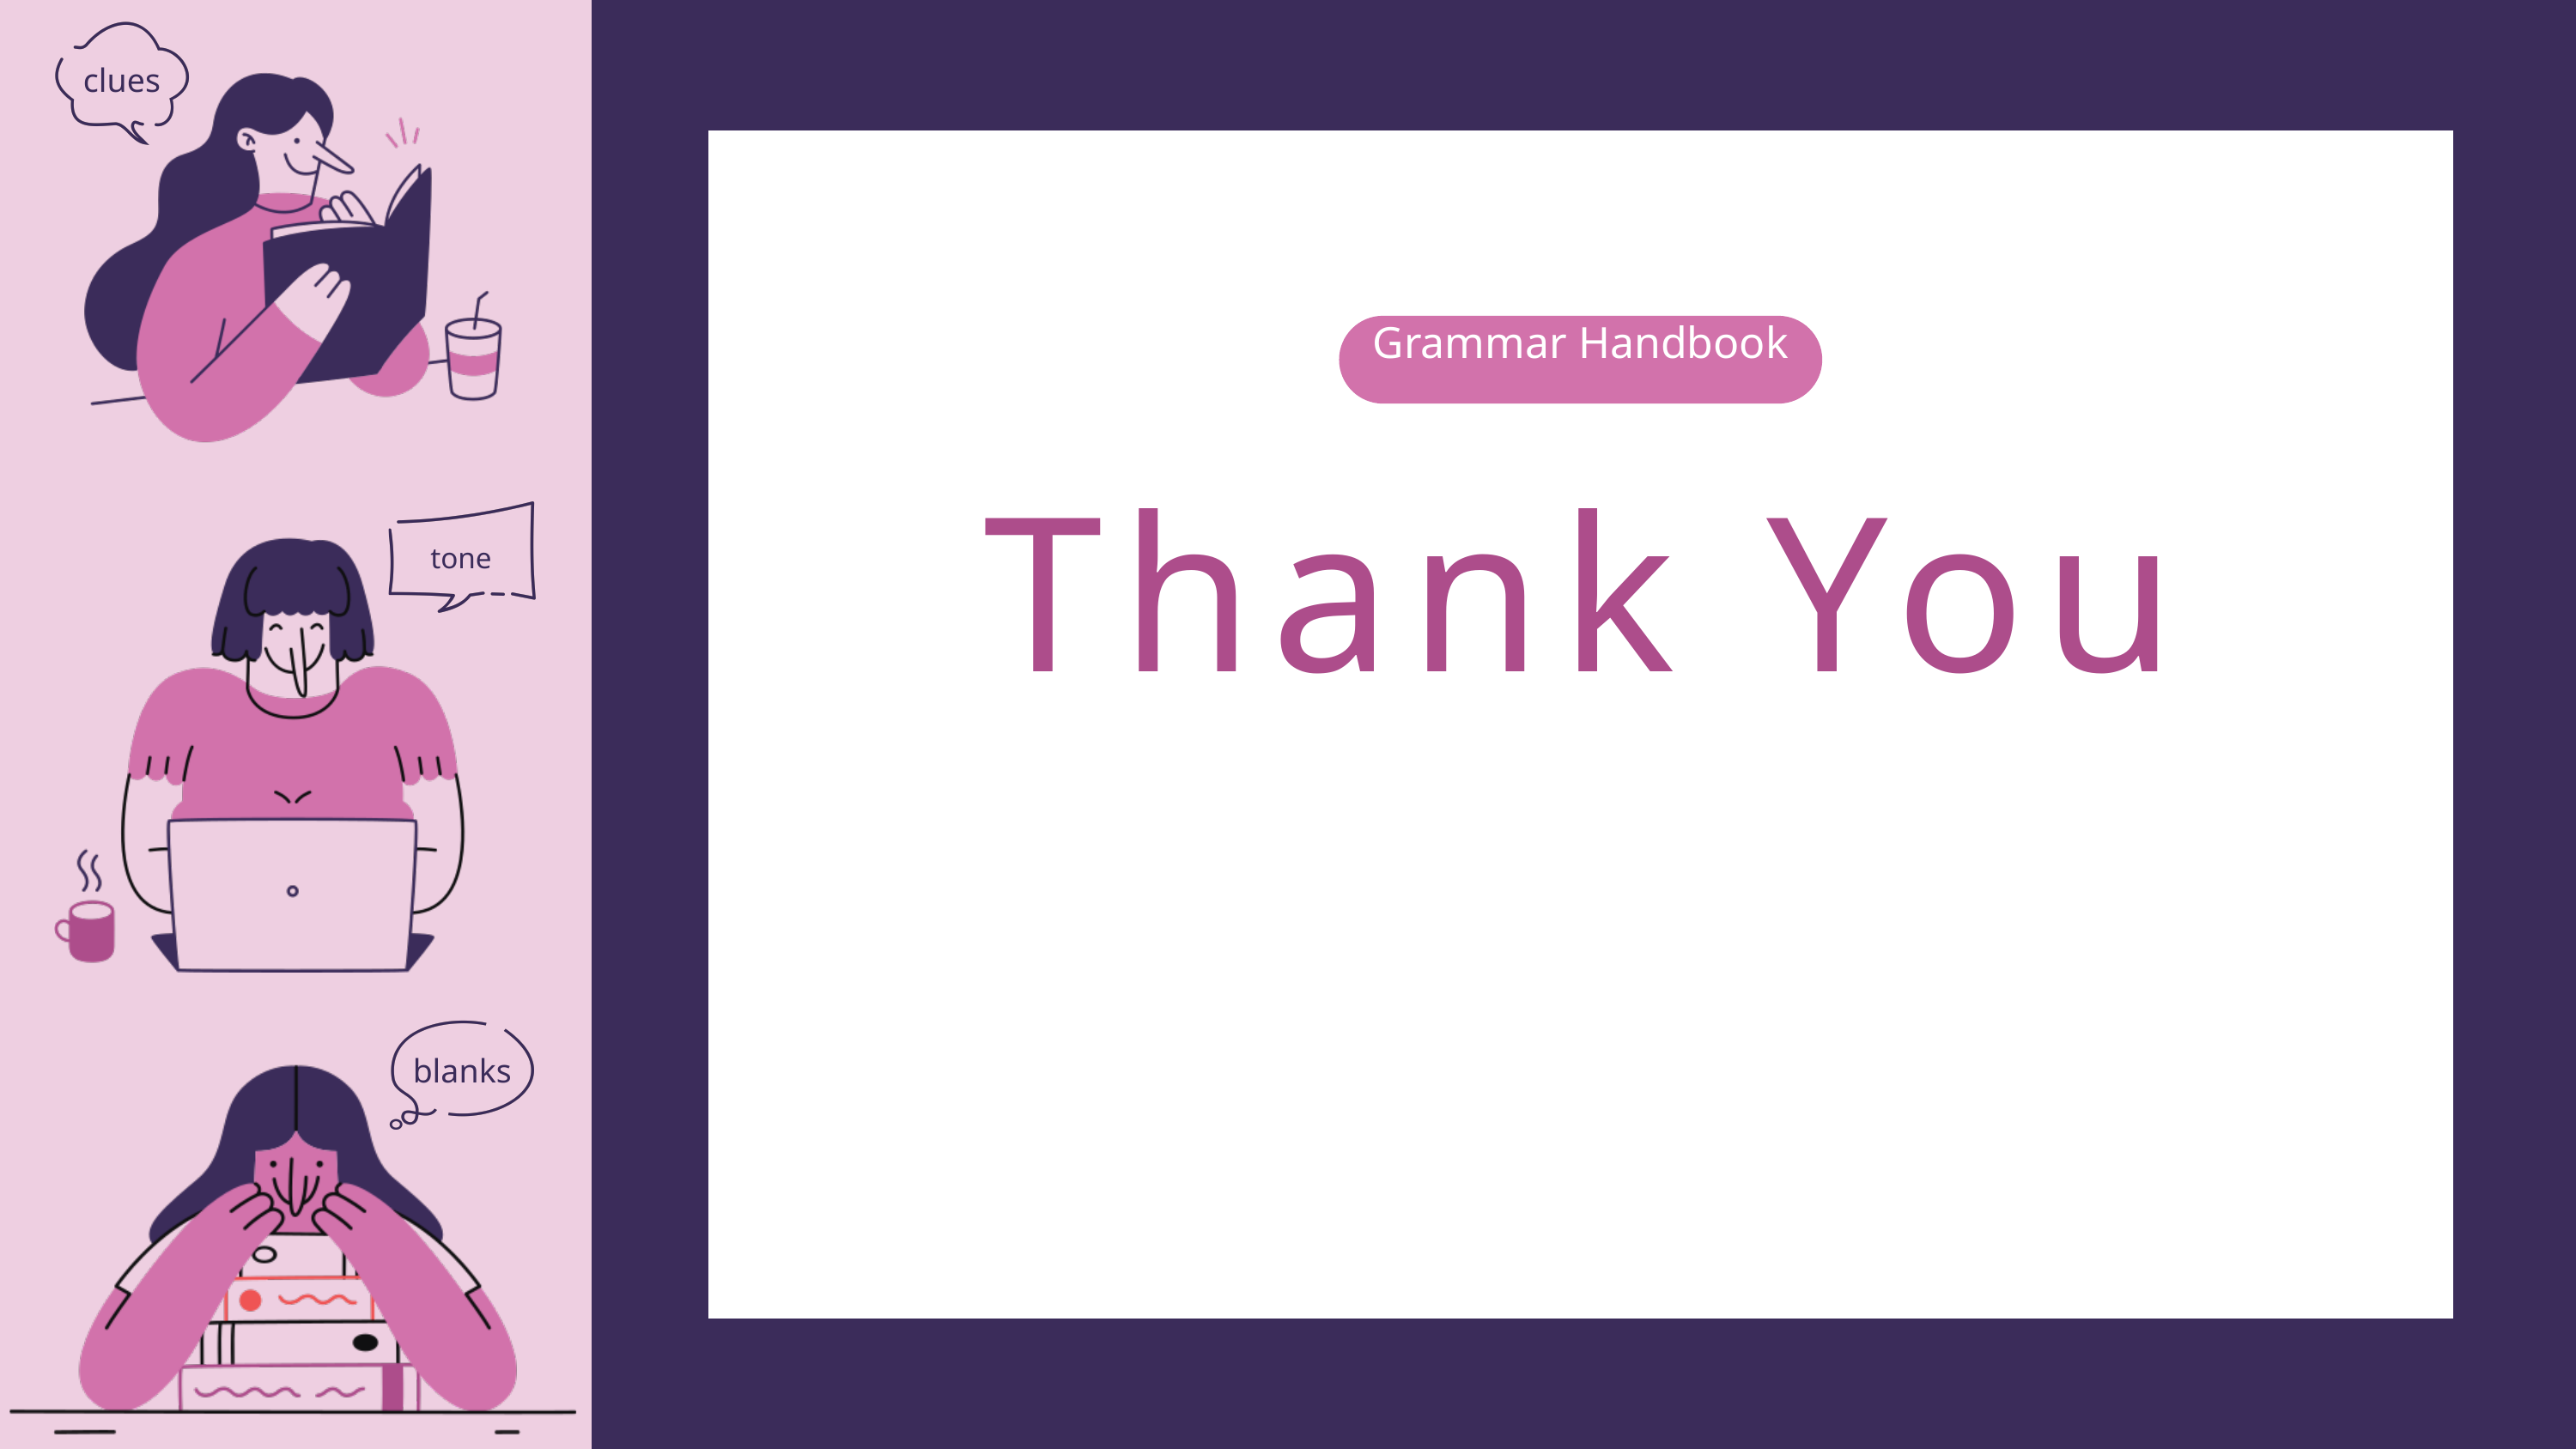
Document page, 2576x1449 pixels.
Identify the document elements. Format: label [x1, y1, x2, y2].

text_box [0, 0, 592, 1449]
text_box [708, 130, 2454, 1319]
text_box [1339, 315, 1823, 404]
